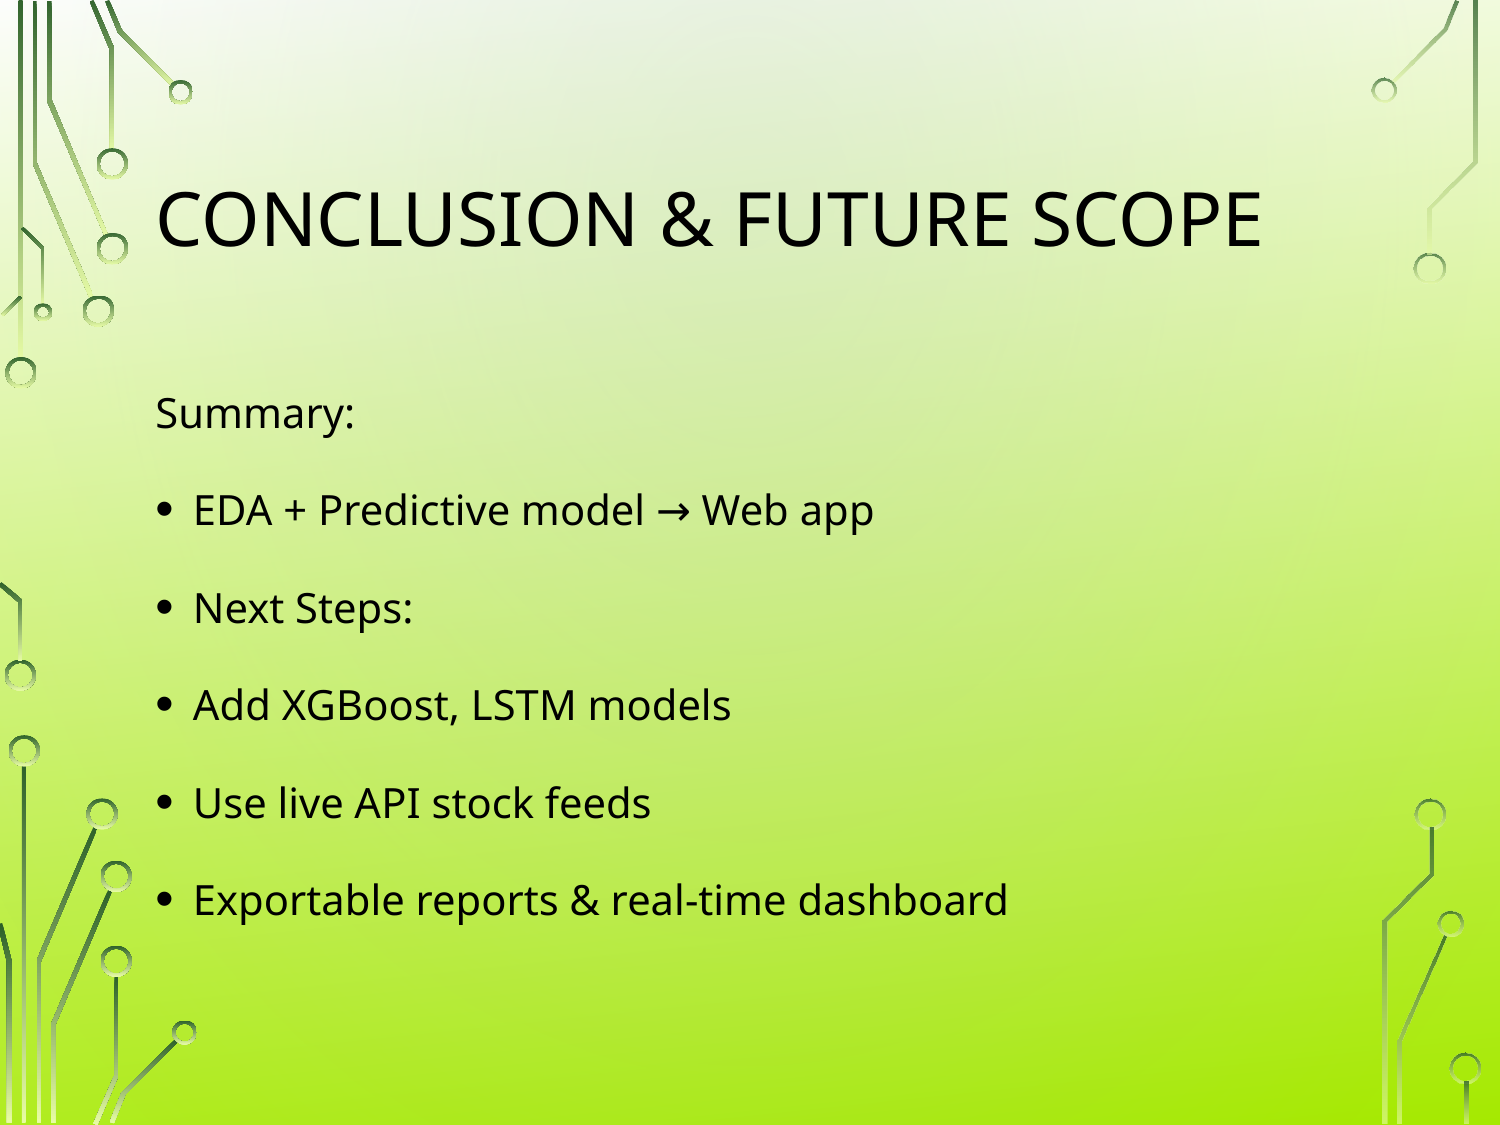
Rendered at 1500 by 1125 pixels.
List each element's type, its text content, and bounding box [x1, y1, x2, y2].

title Conclusion & Future Scope [140, 101, 1360, 344]
list Summary: EDA + Predictive model → Web app Next Steps: Add XGBoost, LSTM models Use live API stock feeds Exportable reports & real-time dashboard [140, 369, 1360, 950]
